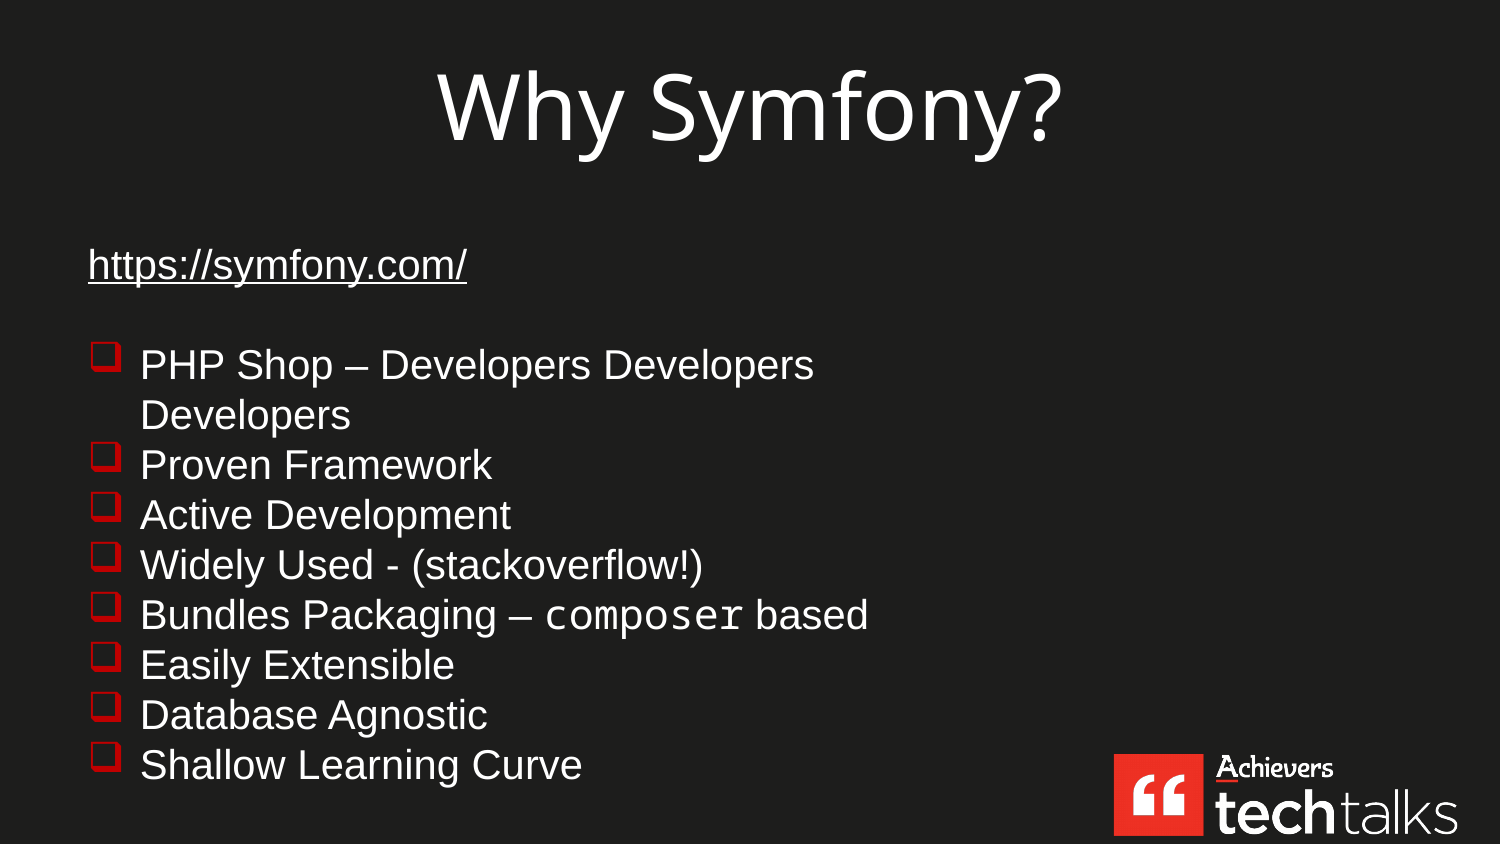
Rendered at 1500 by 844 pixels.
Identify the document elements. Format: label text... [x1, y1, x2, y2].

title Why Symfony? [75, 33, 1425, 175]
picture [1112, 751, 1463, 844]
text_box https://symfony.com/ PHP Shop – Developers Developers Developers Proven Framework Active Development Widely Used - (stackoverflow!) Bundles Packaging – composer based Easily Extensible Database Agnostic Shallow Learning Curve [49, 172, 1018, 665]
